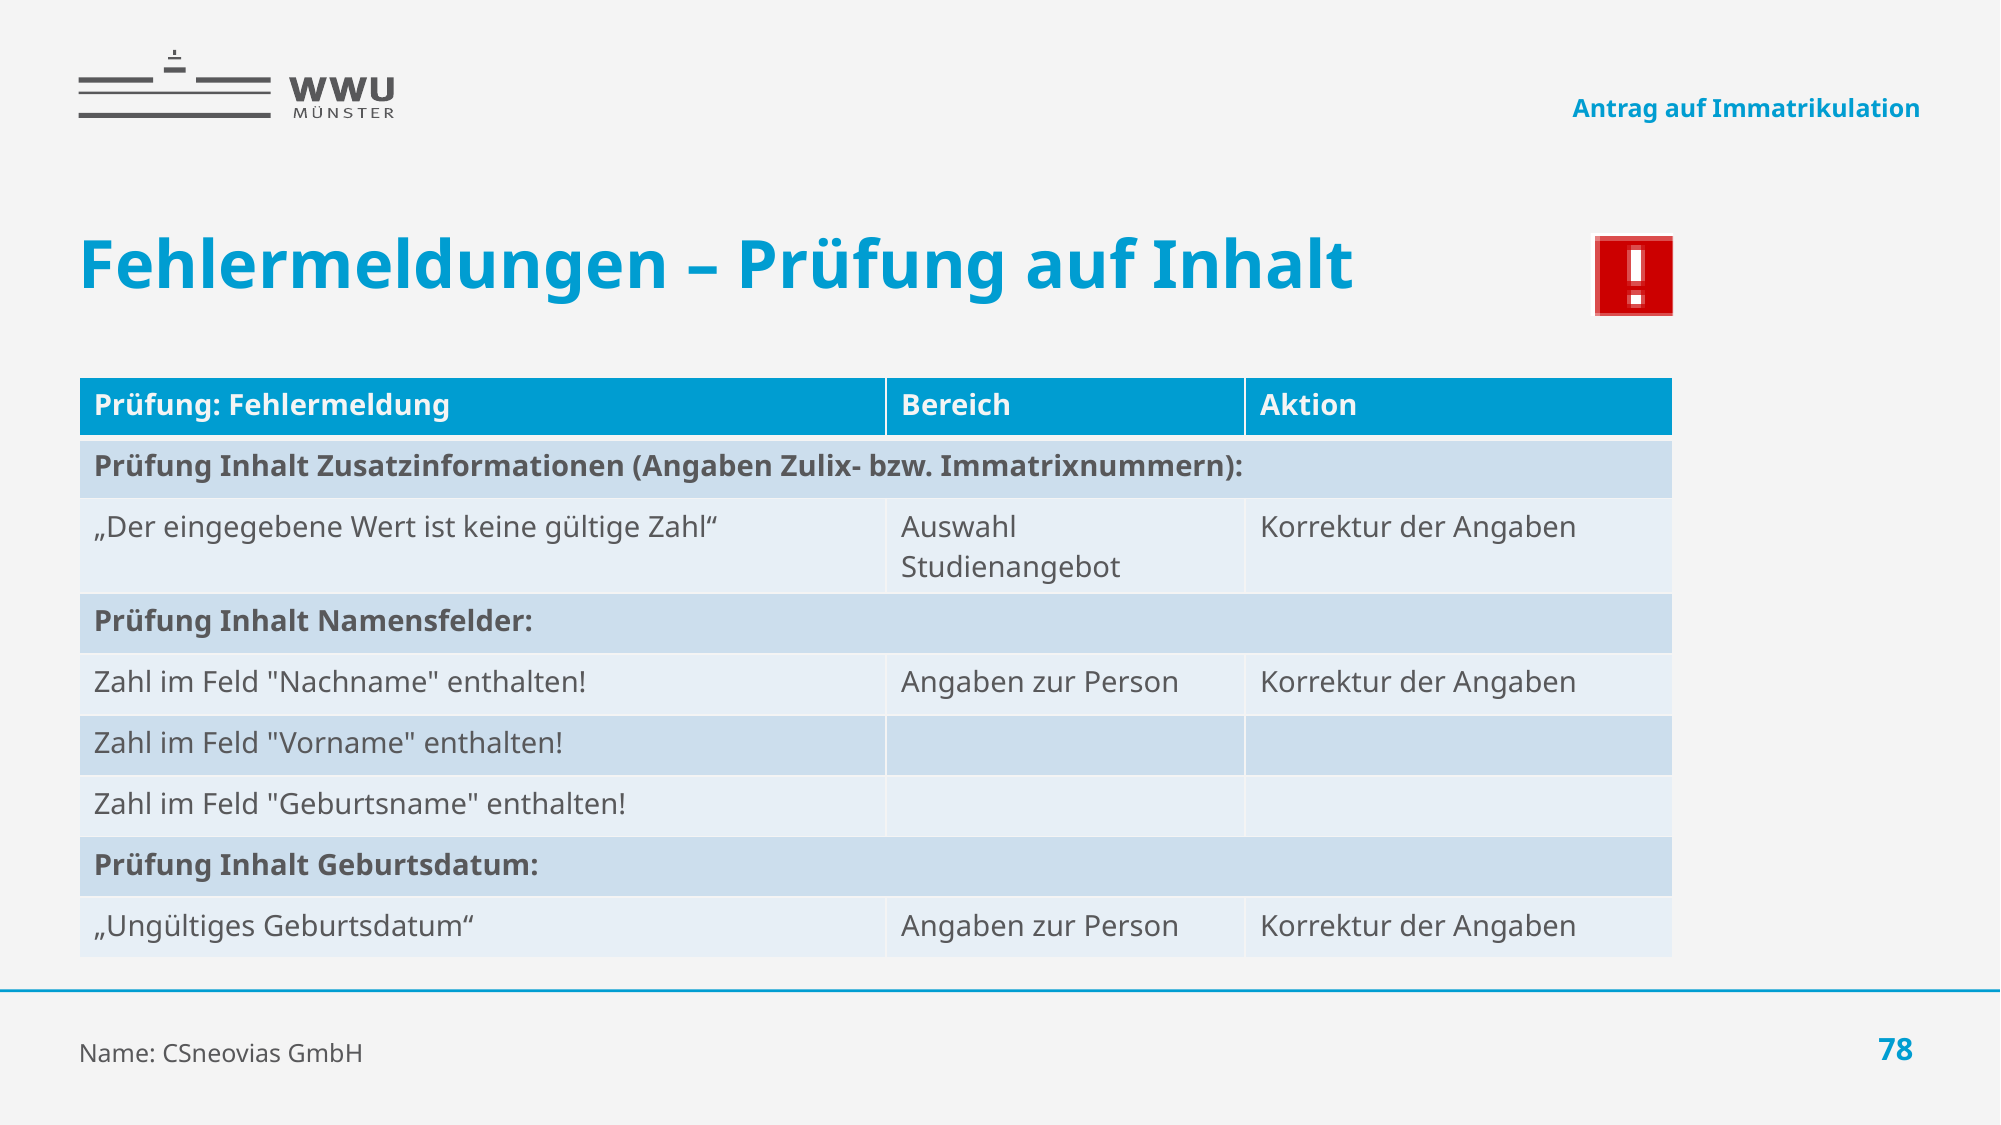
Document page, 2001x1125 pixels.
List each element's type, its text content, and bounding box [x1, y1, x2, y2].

footer Name: CSneovias GmbH [78, 1012, 1213, 1072]
title Fehlermeldungen – Prüfung auf Inhalt [78, 221, 1922, 316]
table_cell Prüfung Inhalt Zusatzinformationen (Angaben Zulix- bzw. Immatrixnummern): [80, 441, 1672, 498]
slide_number Antrag auf Immatrikulation [787, 63, 1922, 123]
table_cell „Der eingegebene Wert ist keine gültige Zahl“ [80, 499, 885, 592]
table_header Aktion [1246, 378, 1672, 435]
table_cell Zahl im Feld "Vorname" enthalten! [80, 716, 885, 775]
table_cell „Ungültiges Geburtsdatum“ [80, 898, 885, 957]
table_cell [1246, 716, 1672, 775]
table_header Bereich [887, 378, 1244, 435]
table_cell Zahl im Feld "Nachname" enthalten! [80, 655, 885, 714]
picture [1590, 233, 1674, 316]
table_cell Prüfung Inhalt Namensfelder: [80, 594, 1672, 653]
table_header Prüfung: Fehlermeldung [80, 378, 885, 435]
table_cell Angaben zur Person [887, 898, 1244, 957]
table_cell [1246, 777, 1672, 836]
table_cell [887, 716, 1244, 775]
table_cell Korrektur der Angaben [1246, 655, 1672, 714]
table_cell Korrektur der Angaben [1246, 499, 1672, 592]
table_cell Korrektur der Angaben [1246, 898, 1672, 957]
table_cell [887, 777, 1244, 836]
table_cell Auswahl Studienangebot [887, 499, 1244, 592]
table_cell Angaben zur Person [887, 655, 1244, 714]
table_cell Prüfung Inhalt Geburtsdatum: [80, 837, 1672, 896]
table_cell Zahl im Feld "Geburtsname" enthalten! [80, 777, 885, 836]
slide_number 78 [1763, 1012, 1922, 1072]
